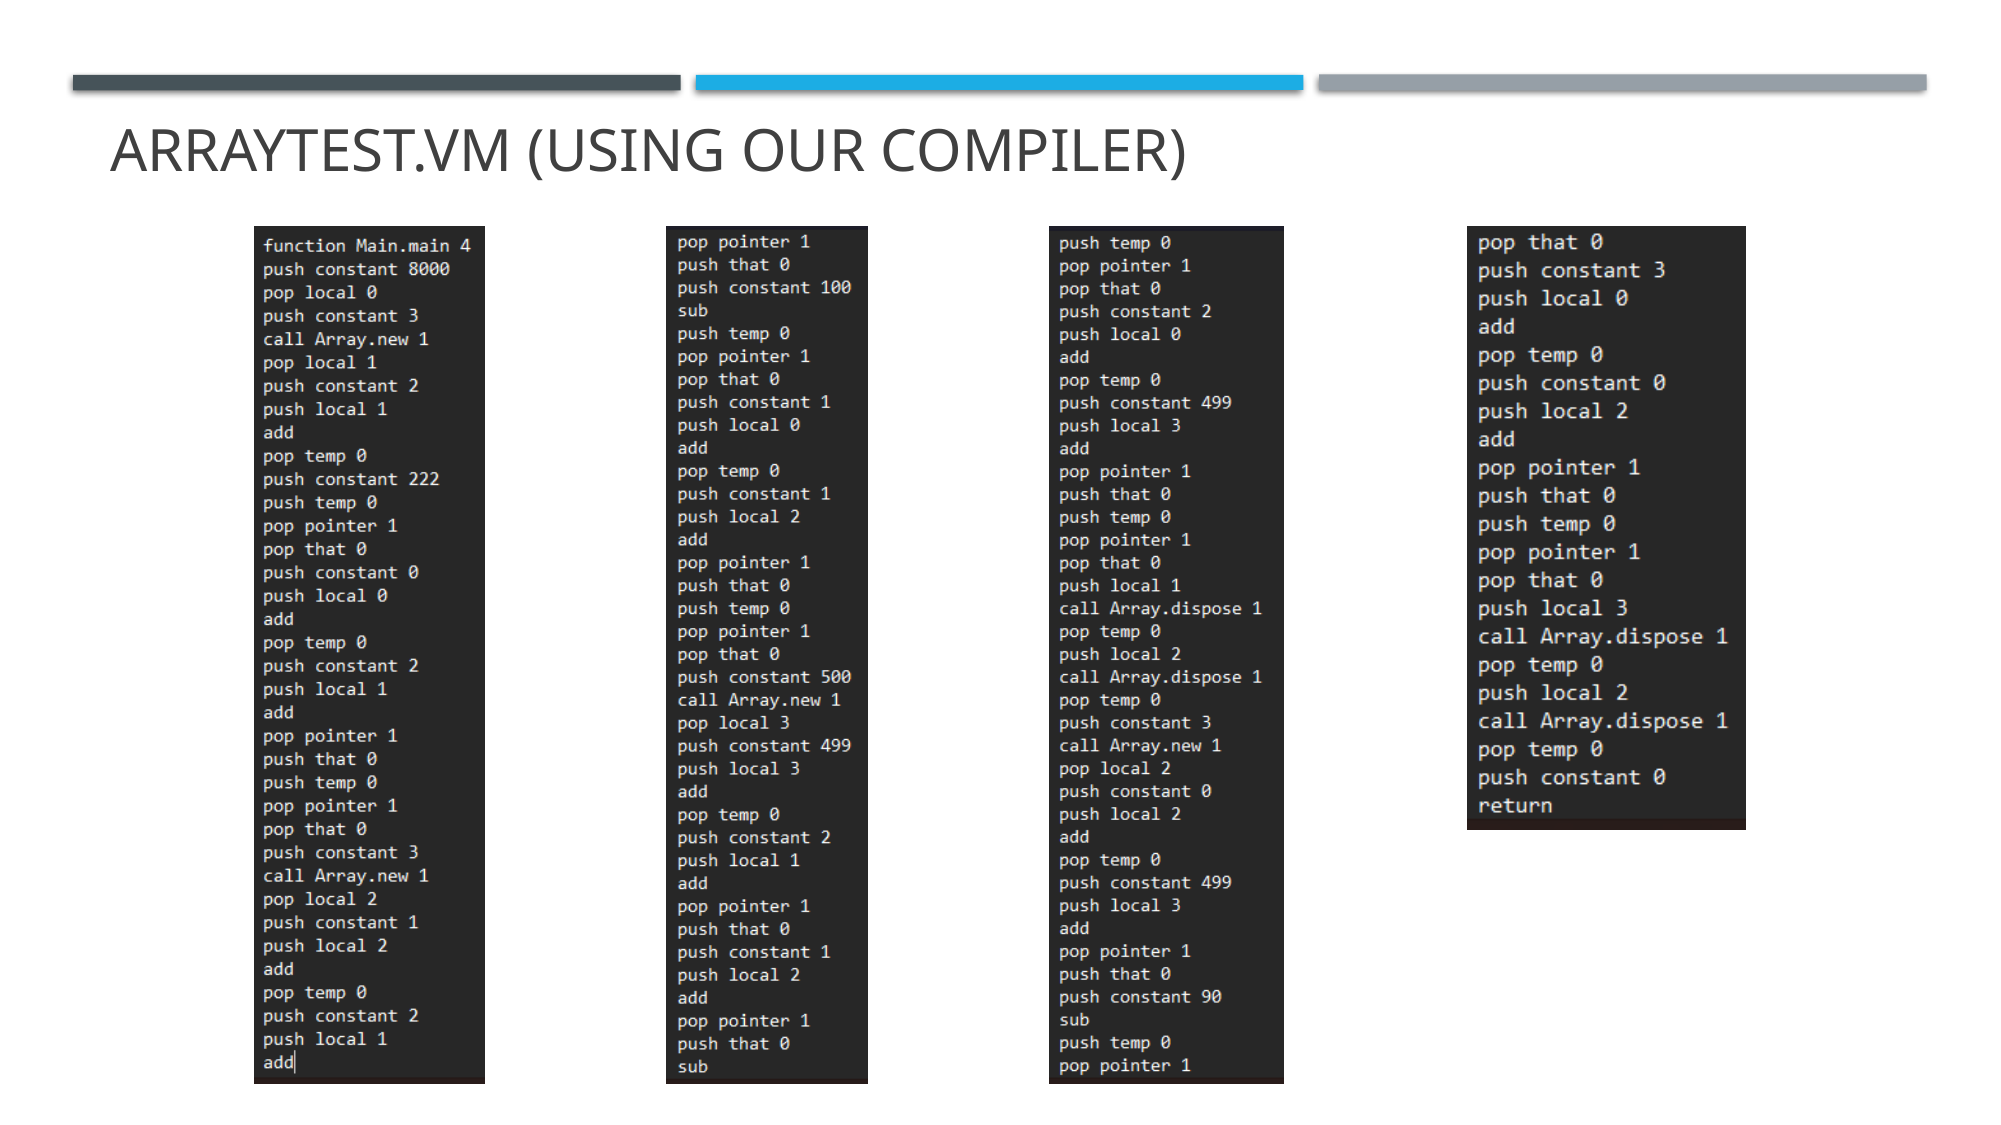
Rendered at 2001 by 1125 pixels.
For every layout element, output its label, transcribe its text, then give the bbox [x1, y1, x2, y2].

picture [1048, 225, 1285, 1085]
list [253, 225, 486, 1085]
title Arraytest.vm (using our compiler) [95, 98, 1905, 191]
picture [666, 225, 869, 1085]
picture [1466, 225, 1747, 830]
